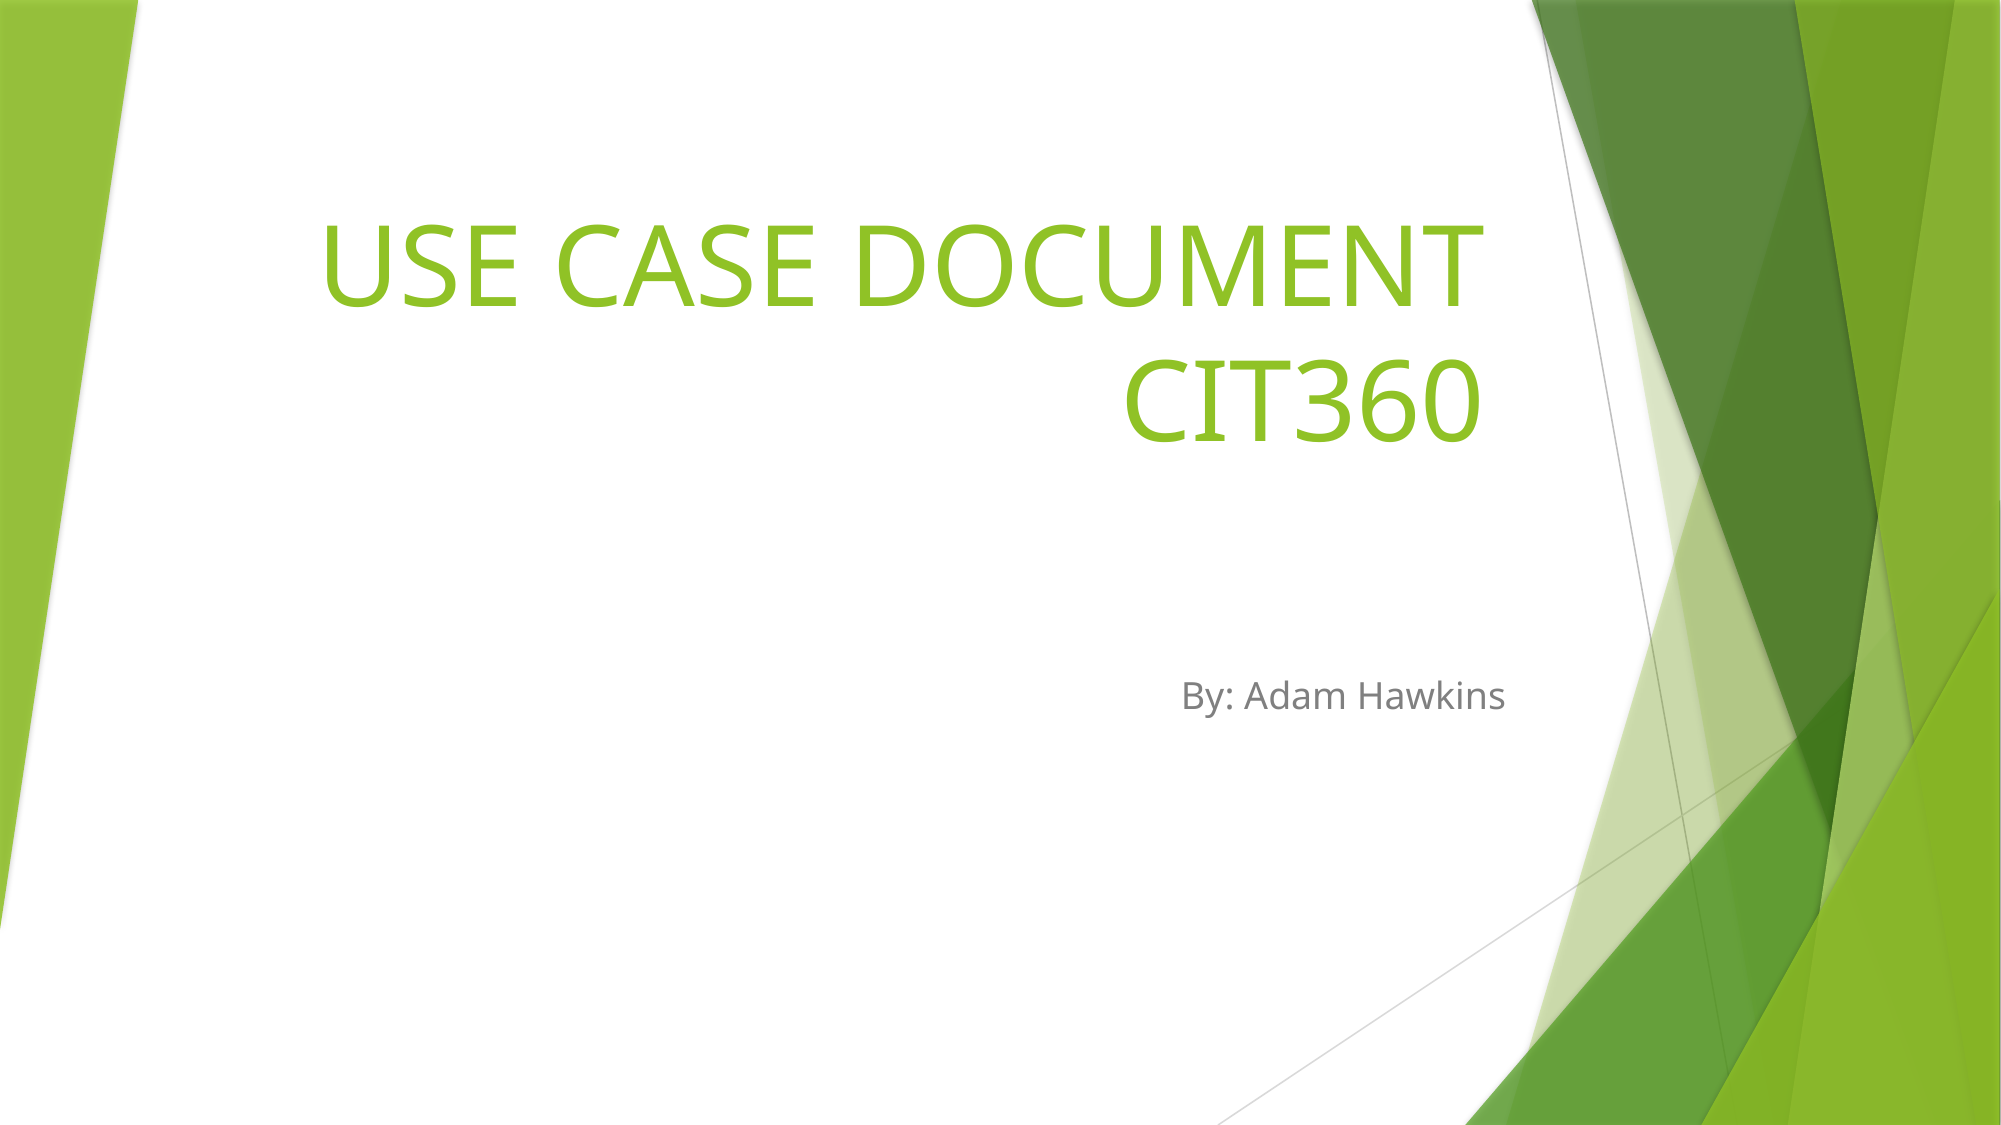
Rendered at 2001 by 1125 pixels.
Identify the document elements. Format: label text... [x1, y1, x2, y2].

title USE CASE DOCUMENT CIT360 [0, 80, 1500, 472]
subtitle By: Adam Hawkins [247, 664, 1522, 845]
